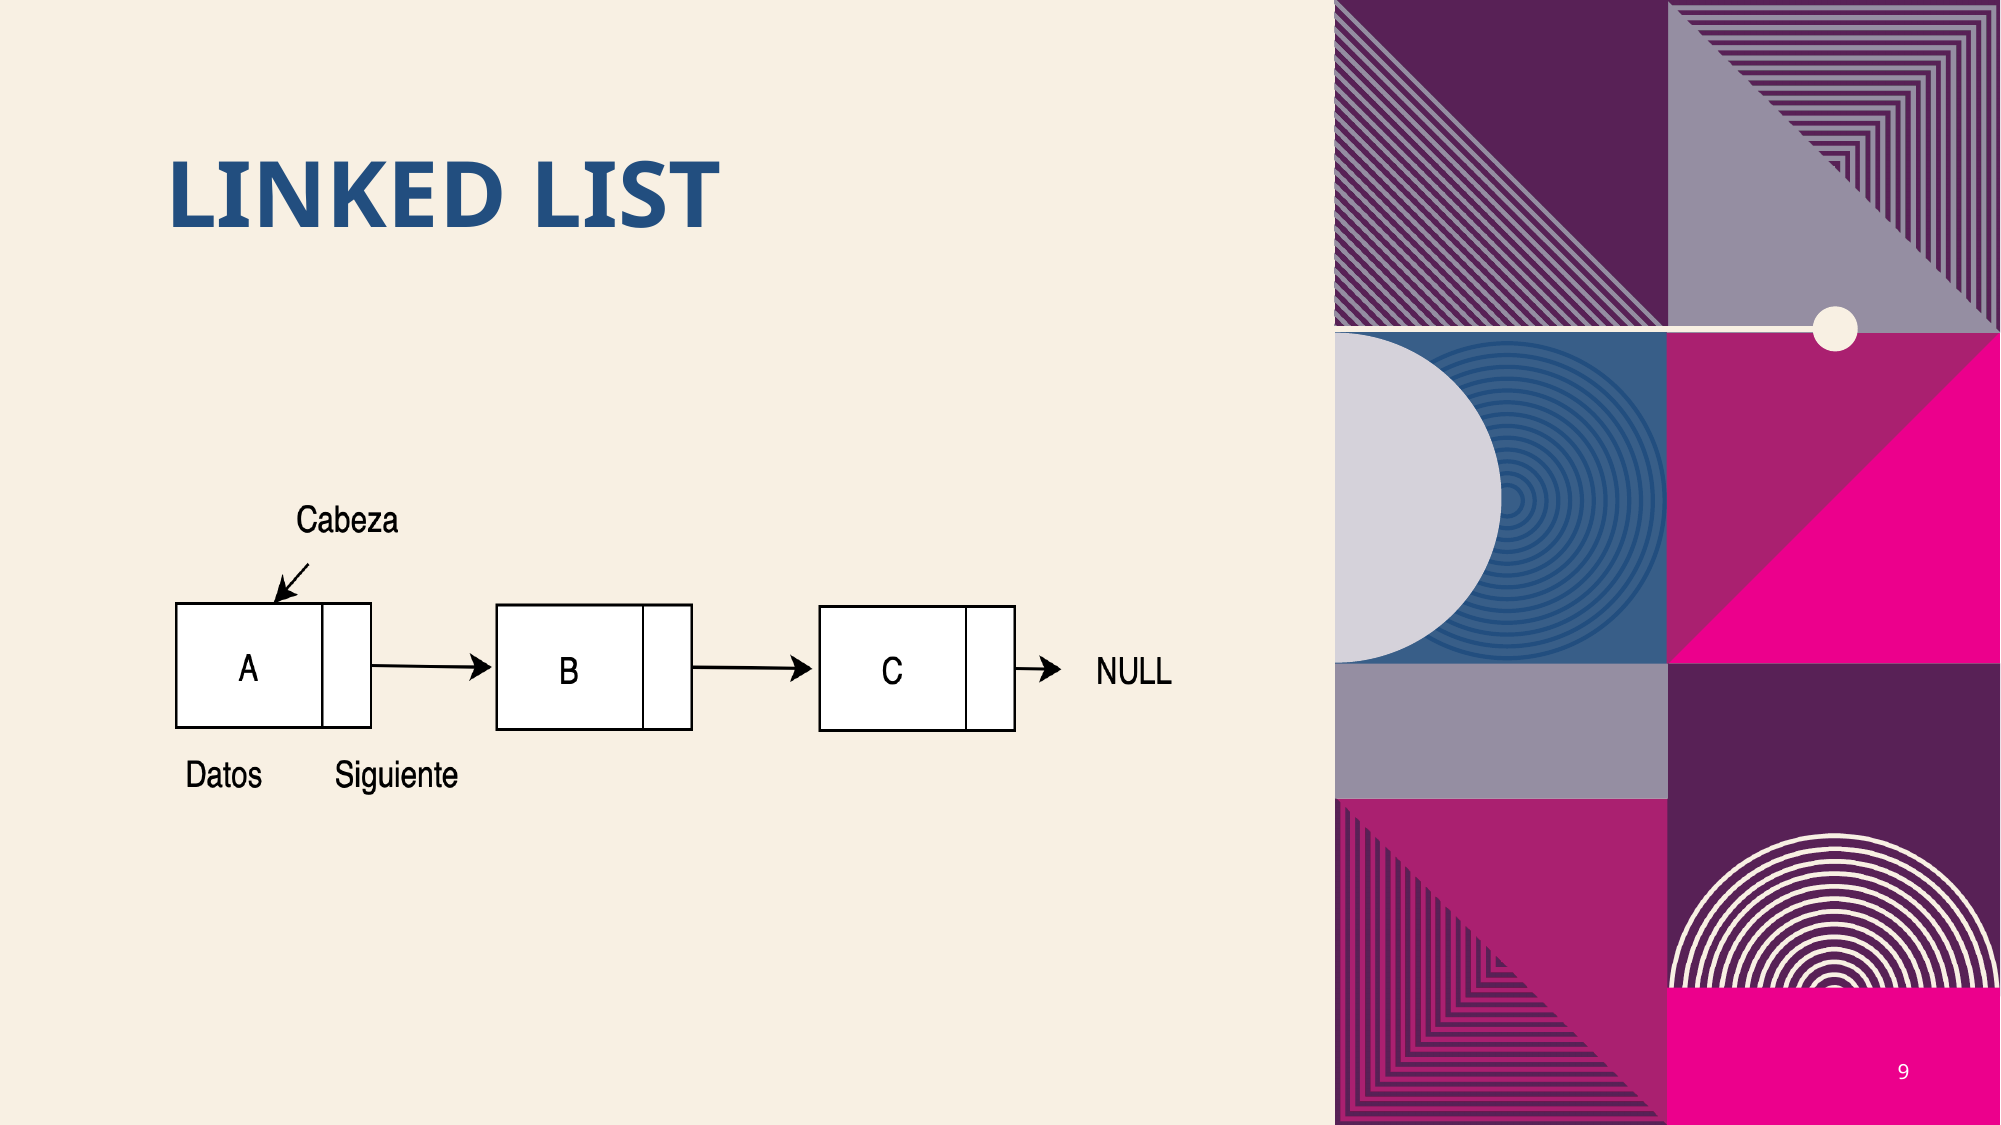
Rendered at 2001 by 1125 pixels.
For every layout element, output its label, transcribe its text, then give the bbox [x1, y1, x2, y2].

picture [149, 470, 1213, 820]
picture [1669, 0, 2001, 333]
picture [1334, 0, 1668, 326]
slide_number 9 [1849, 1042, 1925, 1103]
title Linked List [150, 141, 1266, 359]
picture [1335, 799, 2000, 1125]
